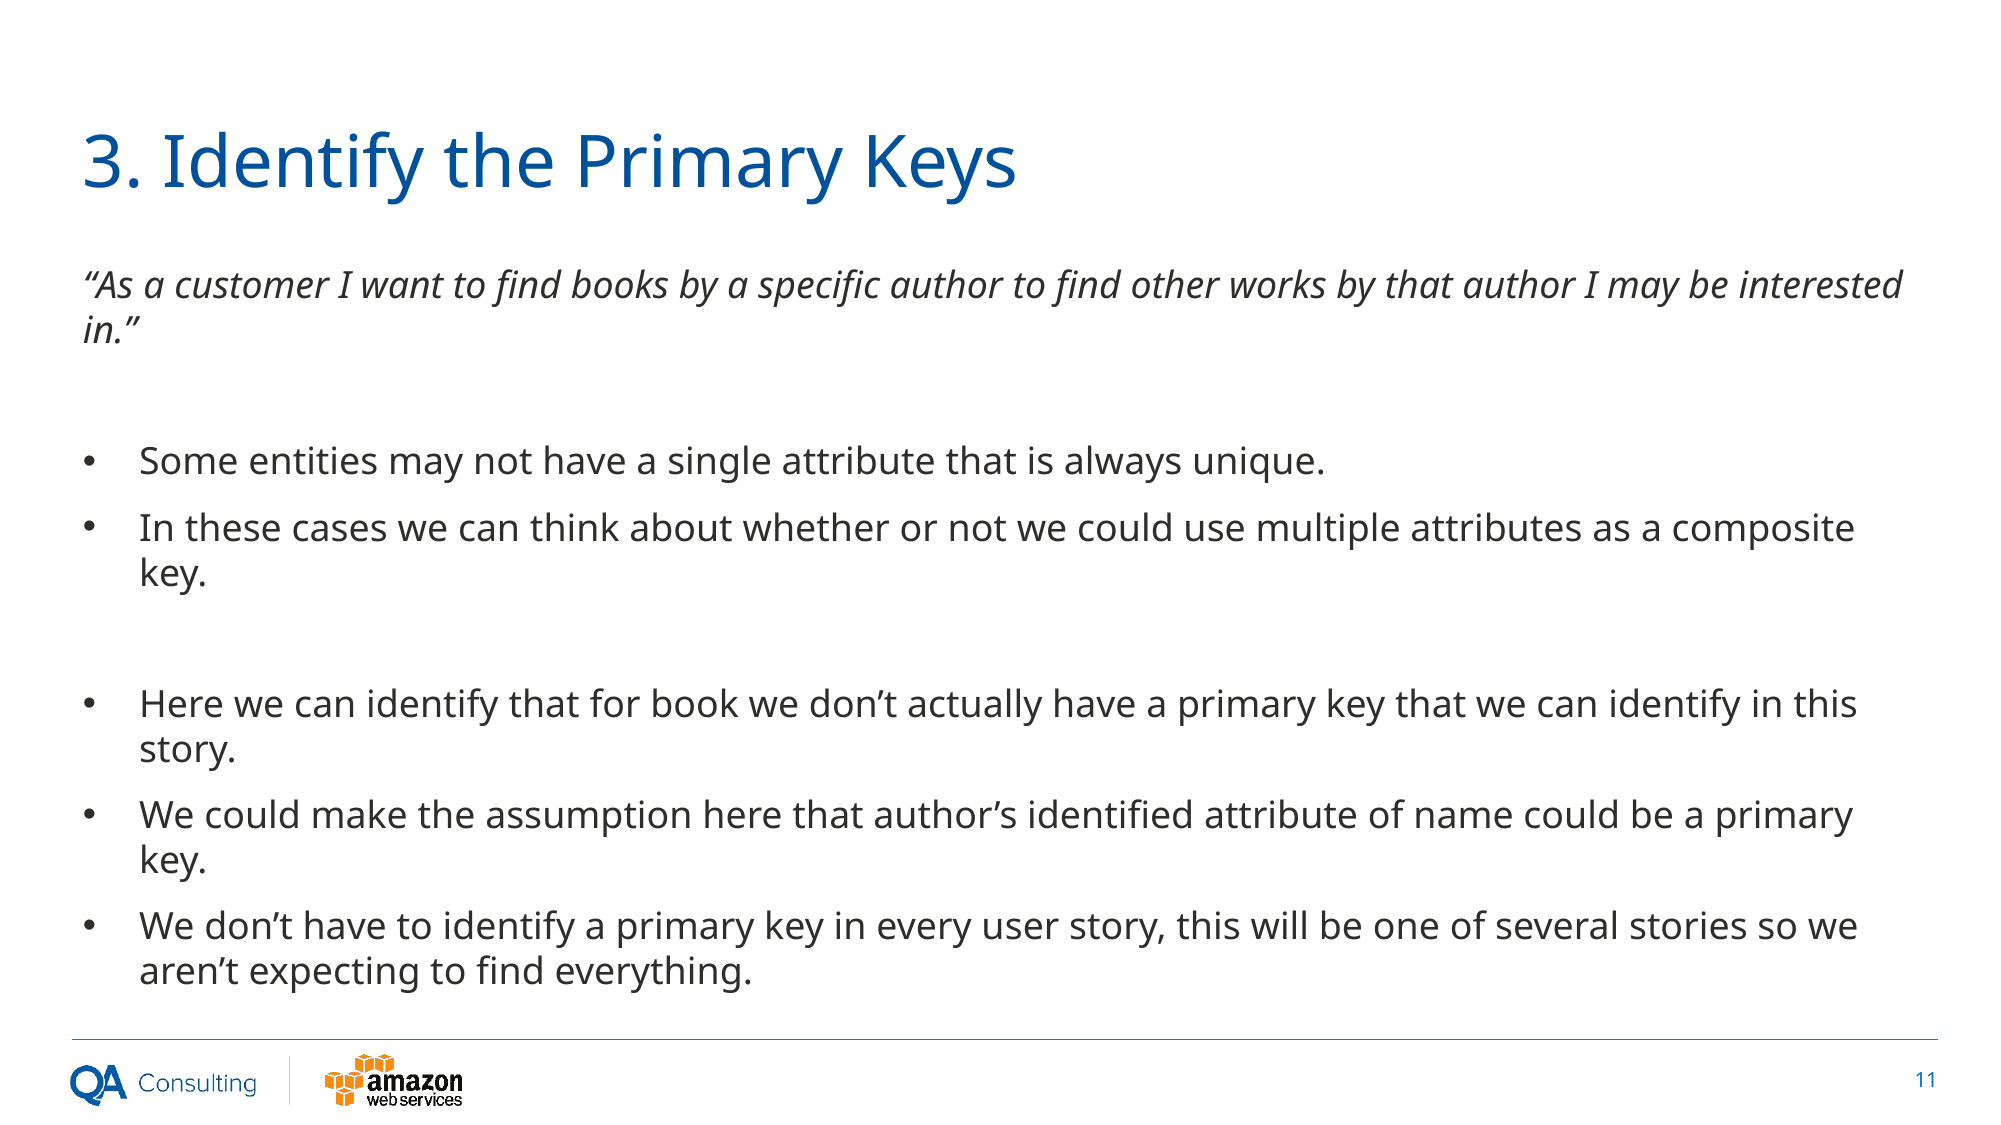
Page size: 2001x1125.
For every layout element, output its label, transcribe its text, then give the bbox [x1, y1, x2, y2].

list “As a customer I want to find books by a specific author to find other works by that author I may be interested in.” Some entities may not have a single attribute that is always unique. In these cases we can think about whether or not we could use multiple attributes as a composite key. Here we can identify that for book we don’t actually have a primary key that we can identify in this story. We could make the assumption here that author’s identified attribute of name could be a primary key. We don’t have to identify a primary key in every user story, this will be one of several stories so we aren’t expecting to find everything. [67, 253, 1939, 1000]
picture [325, 1054, 462, 1106]
title 3. Identify the Primary Keys [67, 106, 1565, 210]
picture [48, 1047, 277, 1121]
